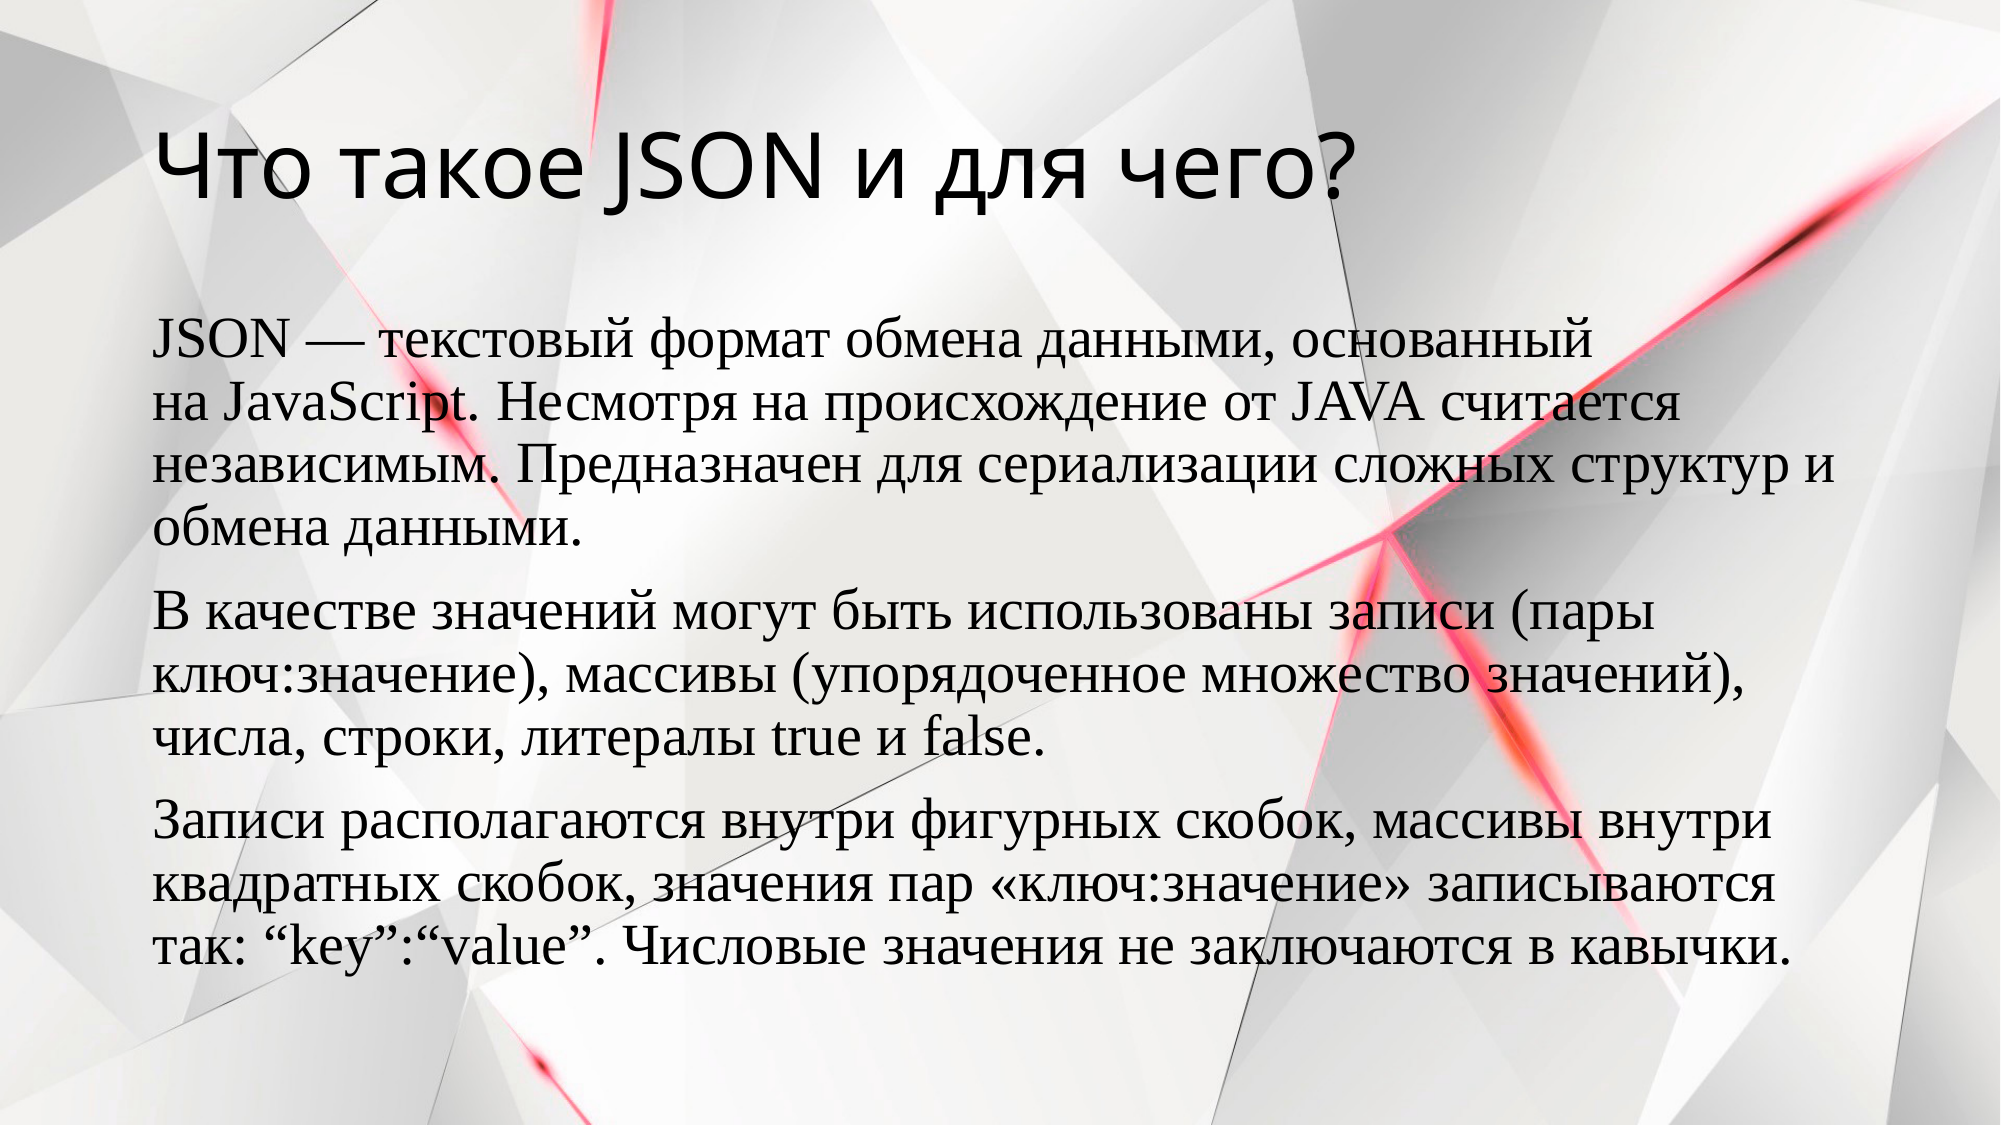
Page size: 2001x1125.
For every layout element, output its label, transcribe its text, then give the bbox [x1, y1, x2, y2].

picture [0, 0, 2001, 1125]
title Что такое JSON и для чего? [137, 59, 1863, 278]
list JSON — текстовый формат обмена данными, основанный на JavaScript. Несмотря на происхождение от JAVA считается независимым. Предназначен для сериализации сложных структур и обмена данными. В качестве значений могут быть использованы записи (пары ключ:значение), массивы (упорядоченное множество значений), числа, строки, литералы true и false. Записи располагаются внутри фигурных скобок, массивы внутри квадратных скобок, значения пар «ключ:значение» записываются так: “key”:“value”. Числовые значения не заключаются в кавычки. [137, 299, 1863, 1014]
